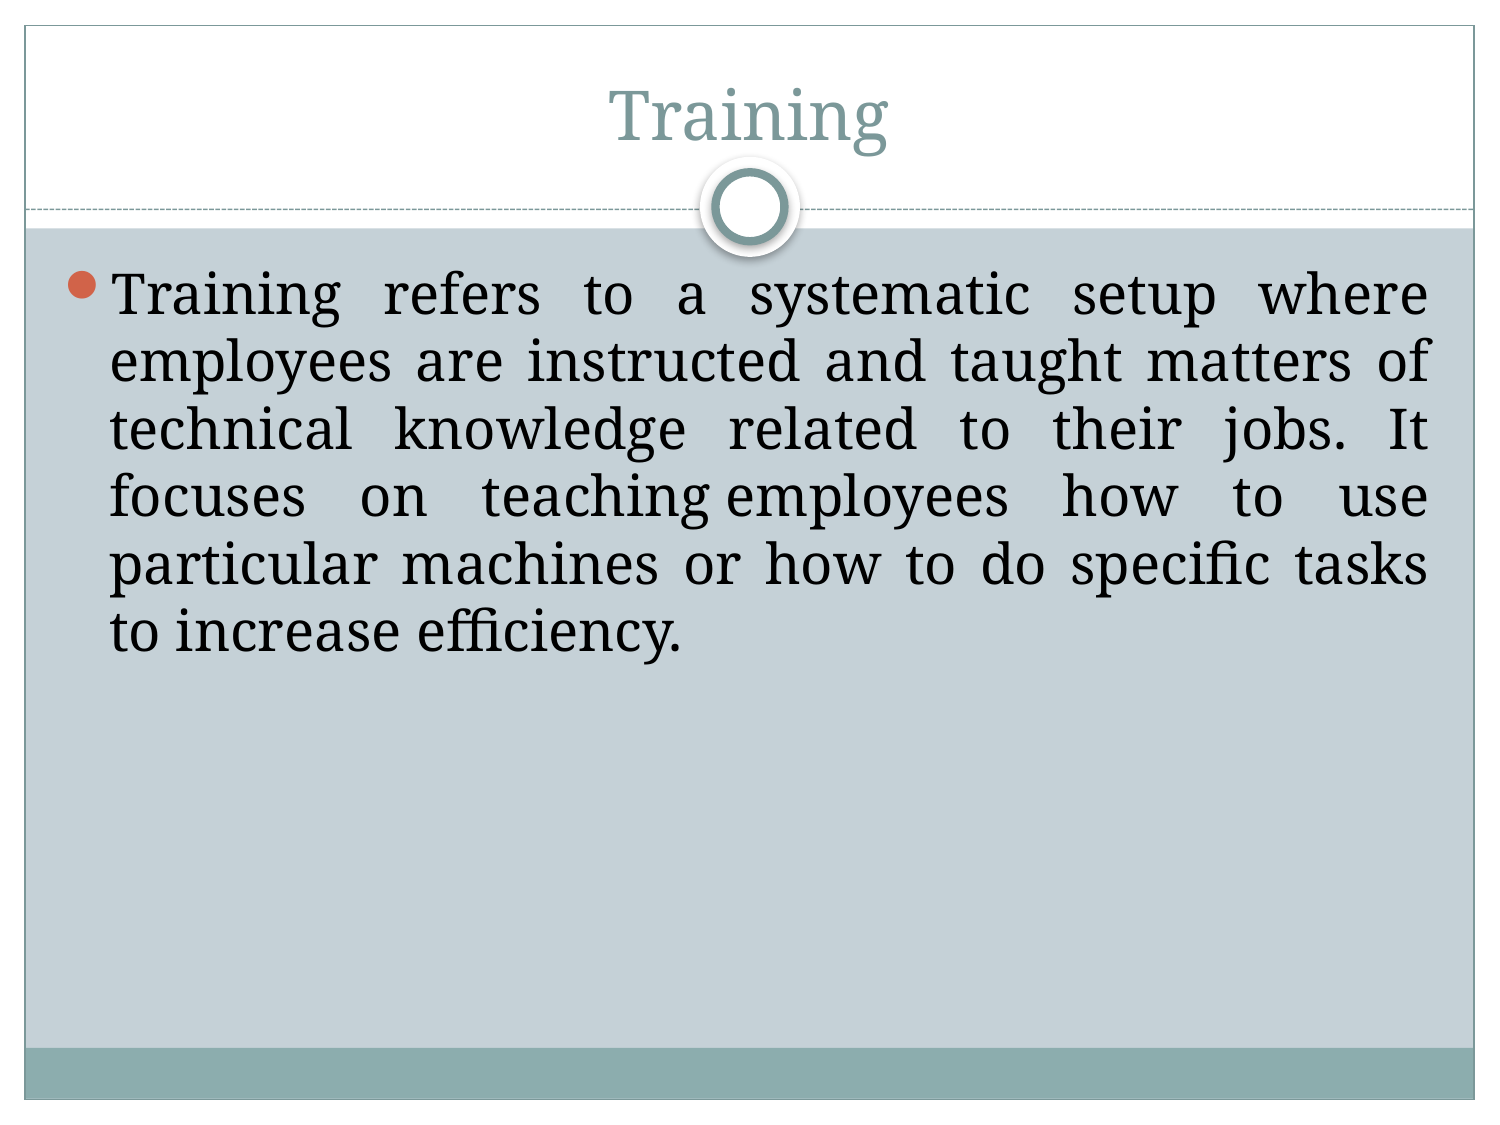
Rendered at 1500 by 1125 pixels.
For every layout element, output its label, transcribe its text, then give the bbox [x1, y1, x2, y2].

title Training [49, 37, 1450, 162]
list Training refers to a systematic setup where employees are instructed and taught matters of technical knowledge related to their jobs. It focuses on teaching employees how to use particular machines or how to do specific tasks to increase efficiency. [49, 250, 1445, 1001]
